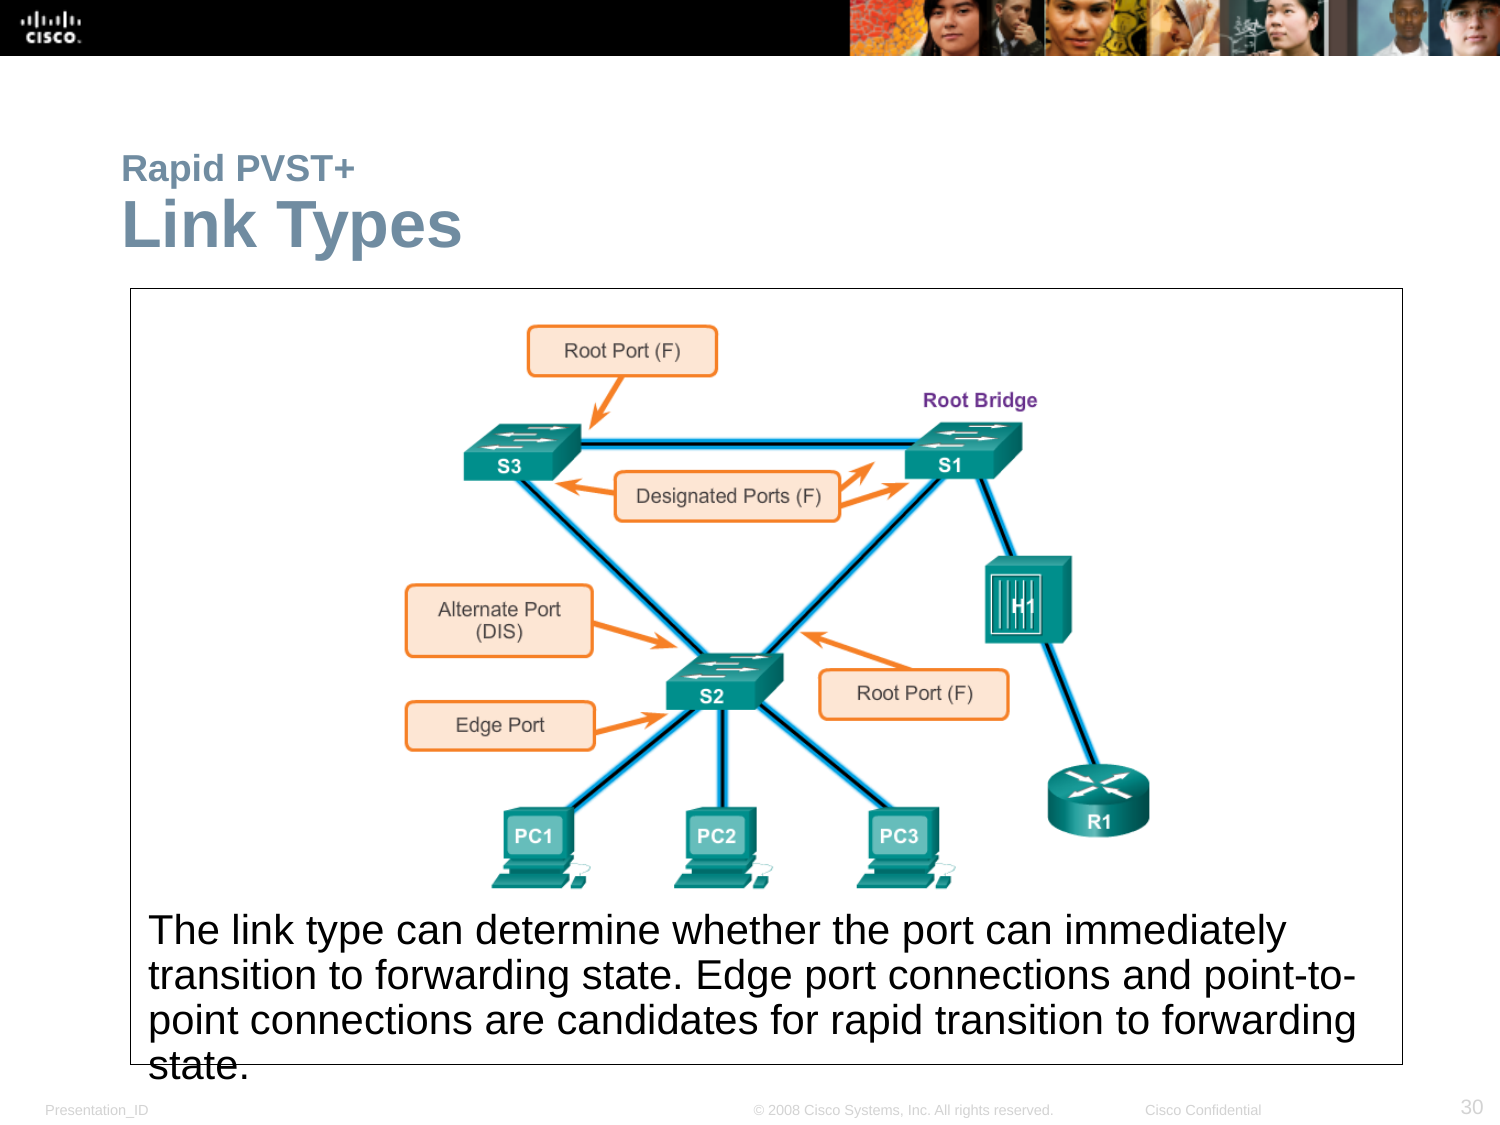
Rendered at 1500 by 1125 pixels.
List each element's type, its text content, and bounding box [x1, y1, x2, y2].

text_box The link type can determine whether the port can immediately transition to forwarding state. Edge port connections and point-to-point connections are candidates for rapid transition to forwarding state. [133, 901, 1403, 1096]
text_box [130, 288, 1403, 1065]
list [214, 307, 1317, 907]
title Rapid PVST+ Link Types [107, 130, 1444, 269]
picture [0, 0, 1500, 56]
